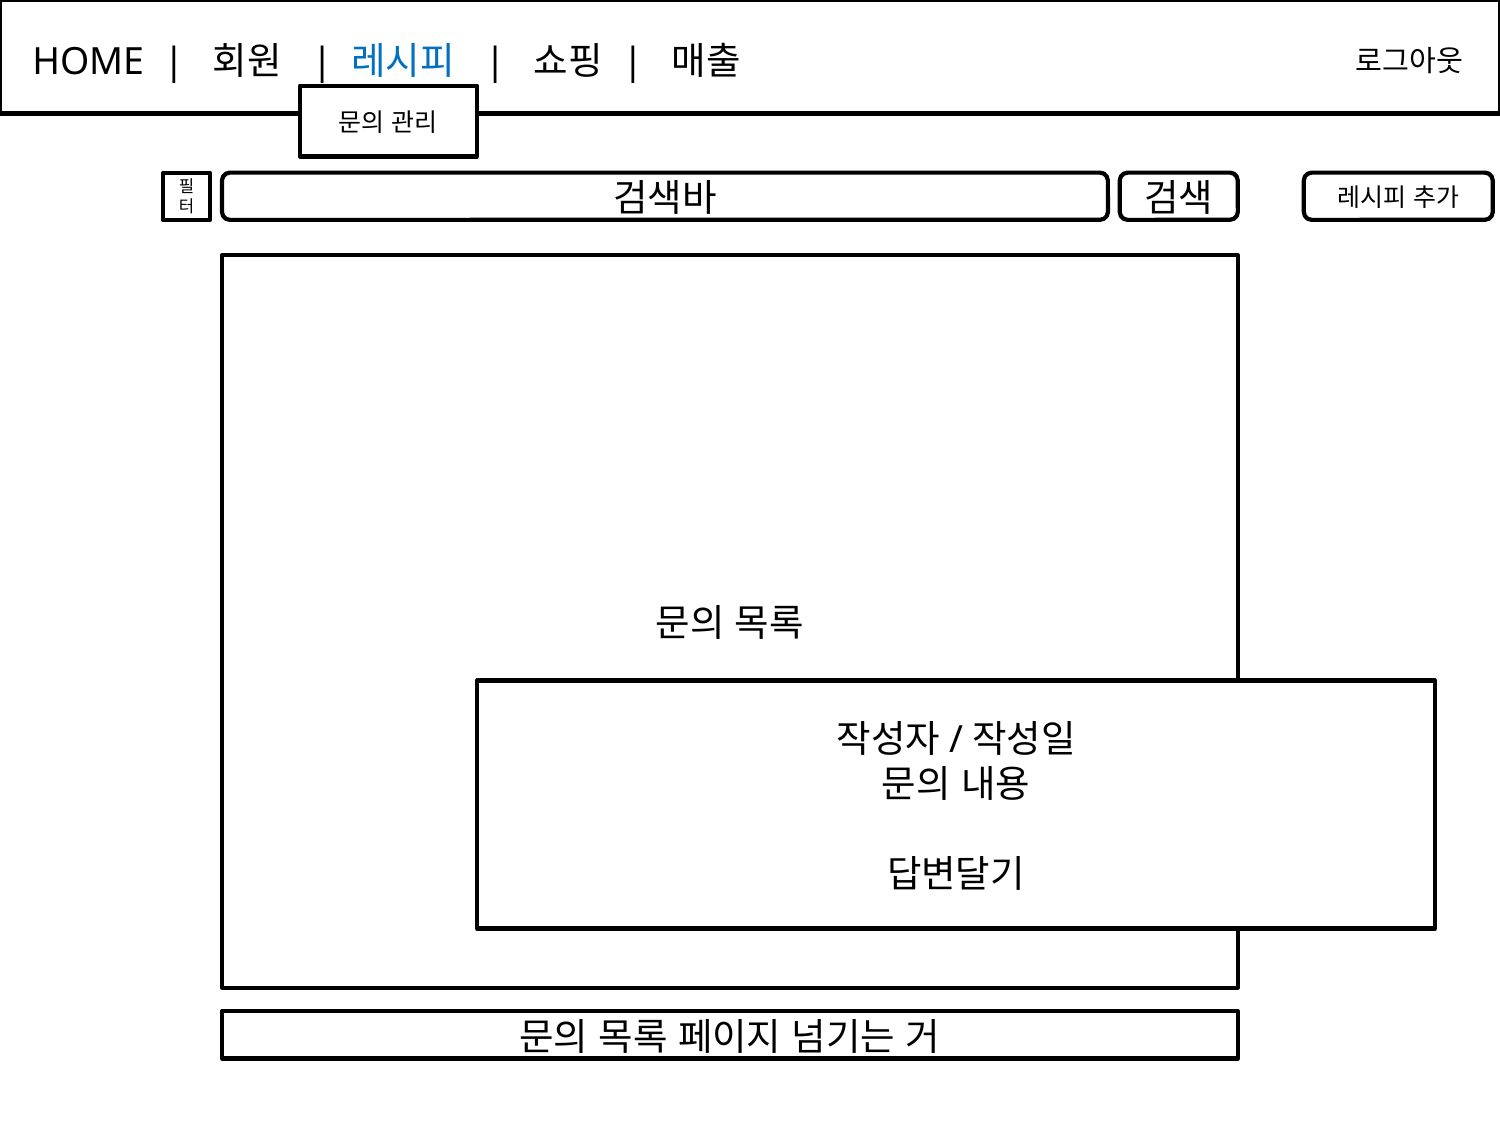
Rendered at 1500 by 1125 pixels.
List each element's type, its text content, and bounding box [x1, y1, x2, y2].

text_box 문의 목록 [220, 253, 1240, 990]
text_box [0, 0, 1500, 116]
text_box 검색바 [219, 170, 1111, 222]
text_box 문의 관리 [298, 84, 479, 159]
text_box 작성자/작성일 문의 내용 답변달기 [475, 678, 1437, 931]
text_box 필터 [161, 171, 212, 222]
text_box 검색 [1117, 170, 1240, 222]
text_box 문의 목록 페이지 넘기는 거 [220, 1009, 1240, 1061]
text_box 레시피 추가 [1301, 170, 1495, 222]
text_box HOME | 회원 | 레시피 | 쇼핑 | 매출 [17, 29, 1022, 90]
text_box 로그아웃 [1340, 34, 1500, 85]
